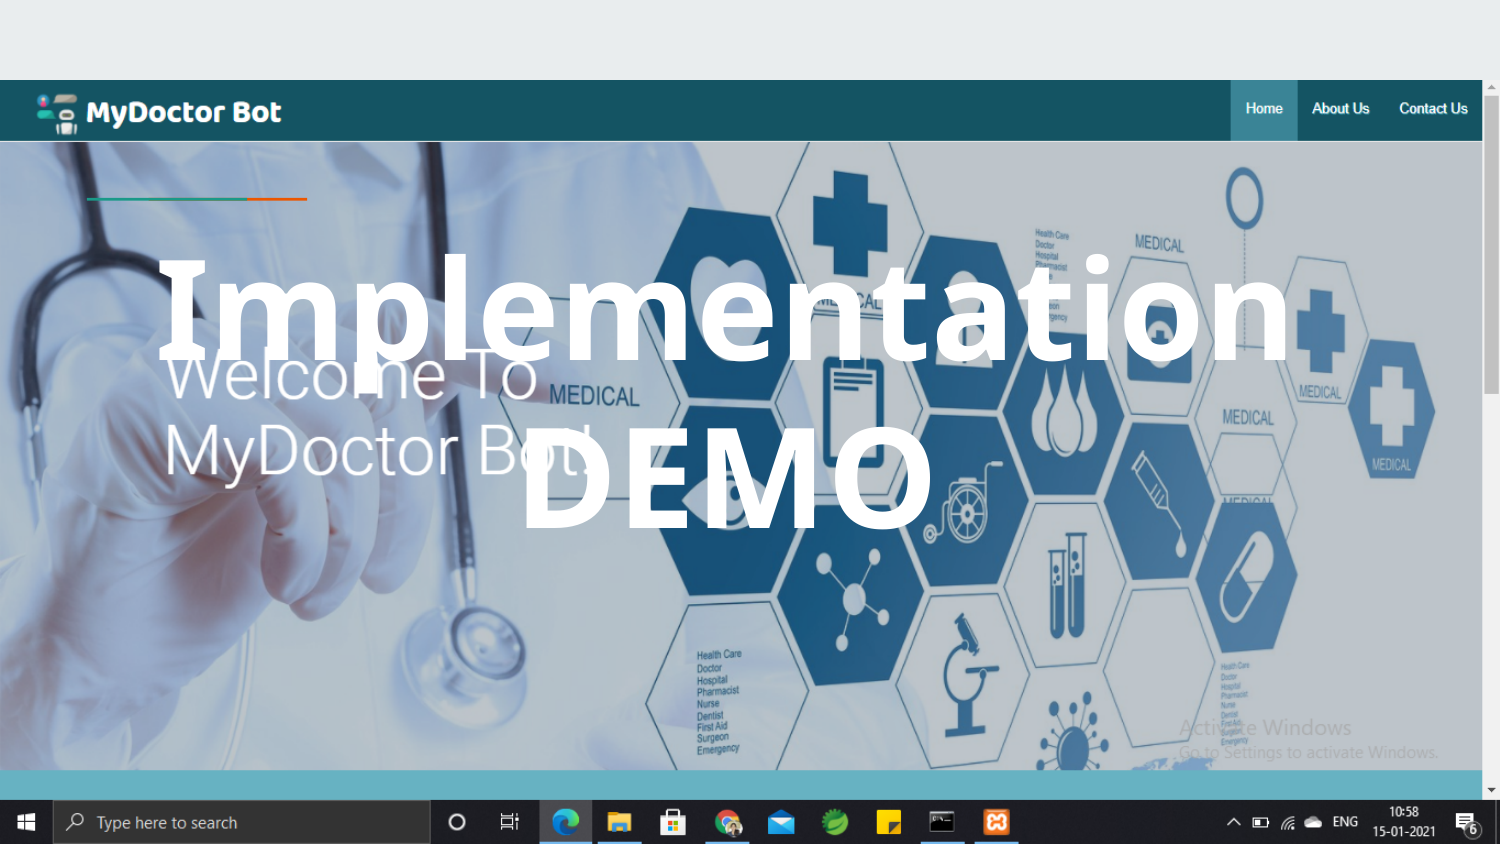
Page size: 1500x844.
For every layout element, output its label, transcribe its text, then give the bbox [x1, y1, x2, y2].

picture [0, 80, 1500, 844]
title Implementation DEMO [71, 206, 1381, 773]
